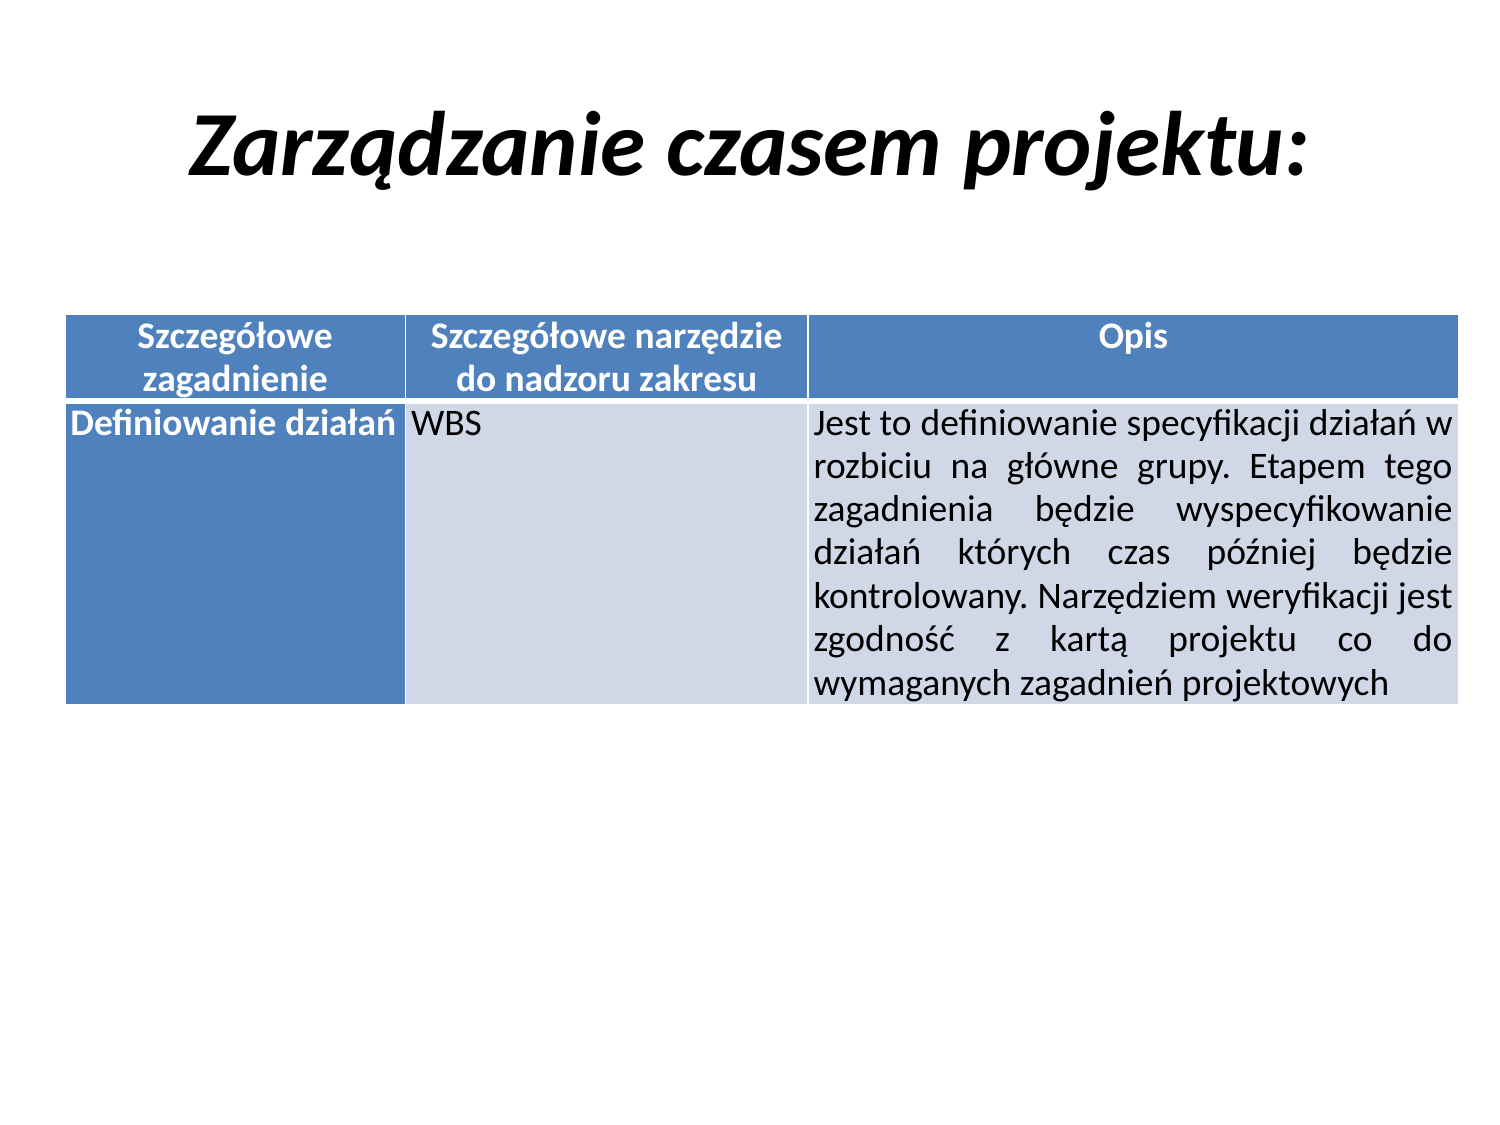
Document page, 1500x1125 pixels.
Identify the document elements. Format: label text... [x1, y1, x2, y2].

title Zarządzanie czasem projektu: [75, 45, 1425, 233]
table_cell WBS [406, 404, 807, 704]
table_header Opis [809, 315, 1458, 398]
table_header Szczegółowe narzędzie do nadzoru zakresu [406, 315, 807, 398]
table_header Szczegółowe zagadnienie [66, 315, 405, 398]
table_cell Jest to definiowanie specyfikacji działań w rozbiciu na główne grupy. Etapem tego zagadnienia będzie wyspecyfikowanie działań których czas później będzie kontrolowany. Narzędziem weryfikacji jest zgodność z kartą projektu co do wymaganych zagadnień projektowych [809, 404, 1458, 704]
table_cell Definiowanie działań [66, 404, 405, 704]
